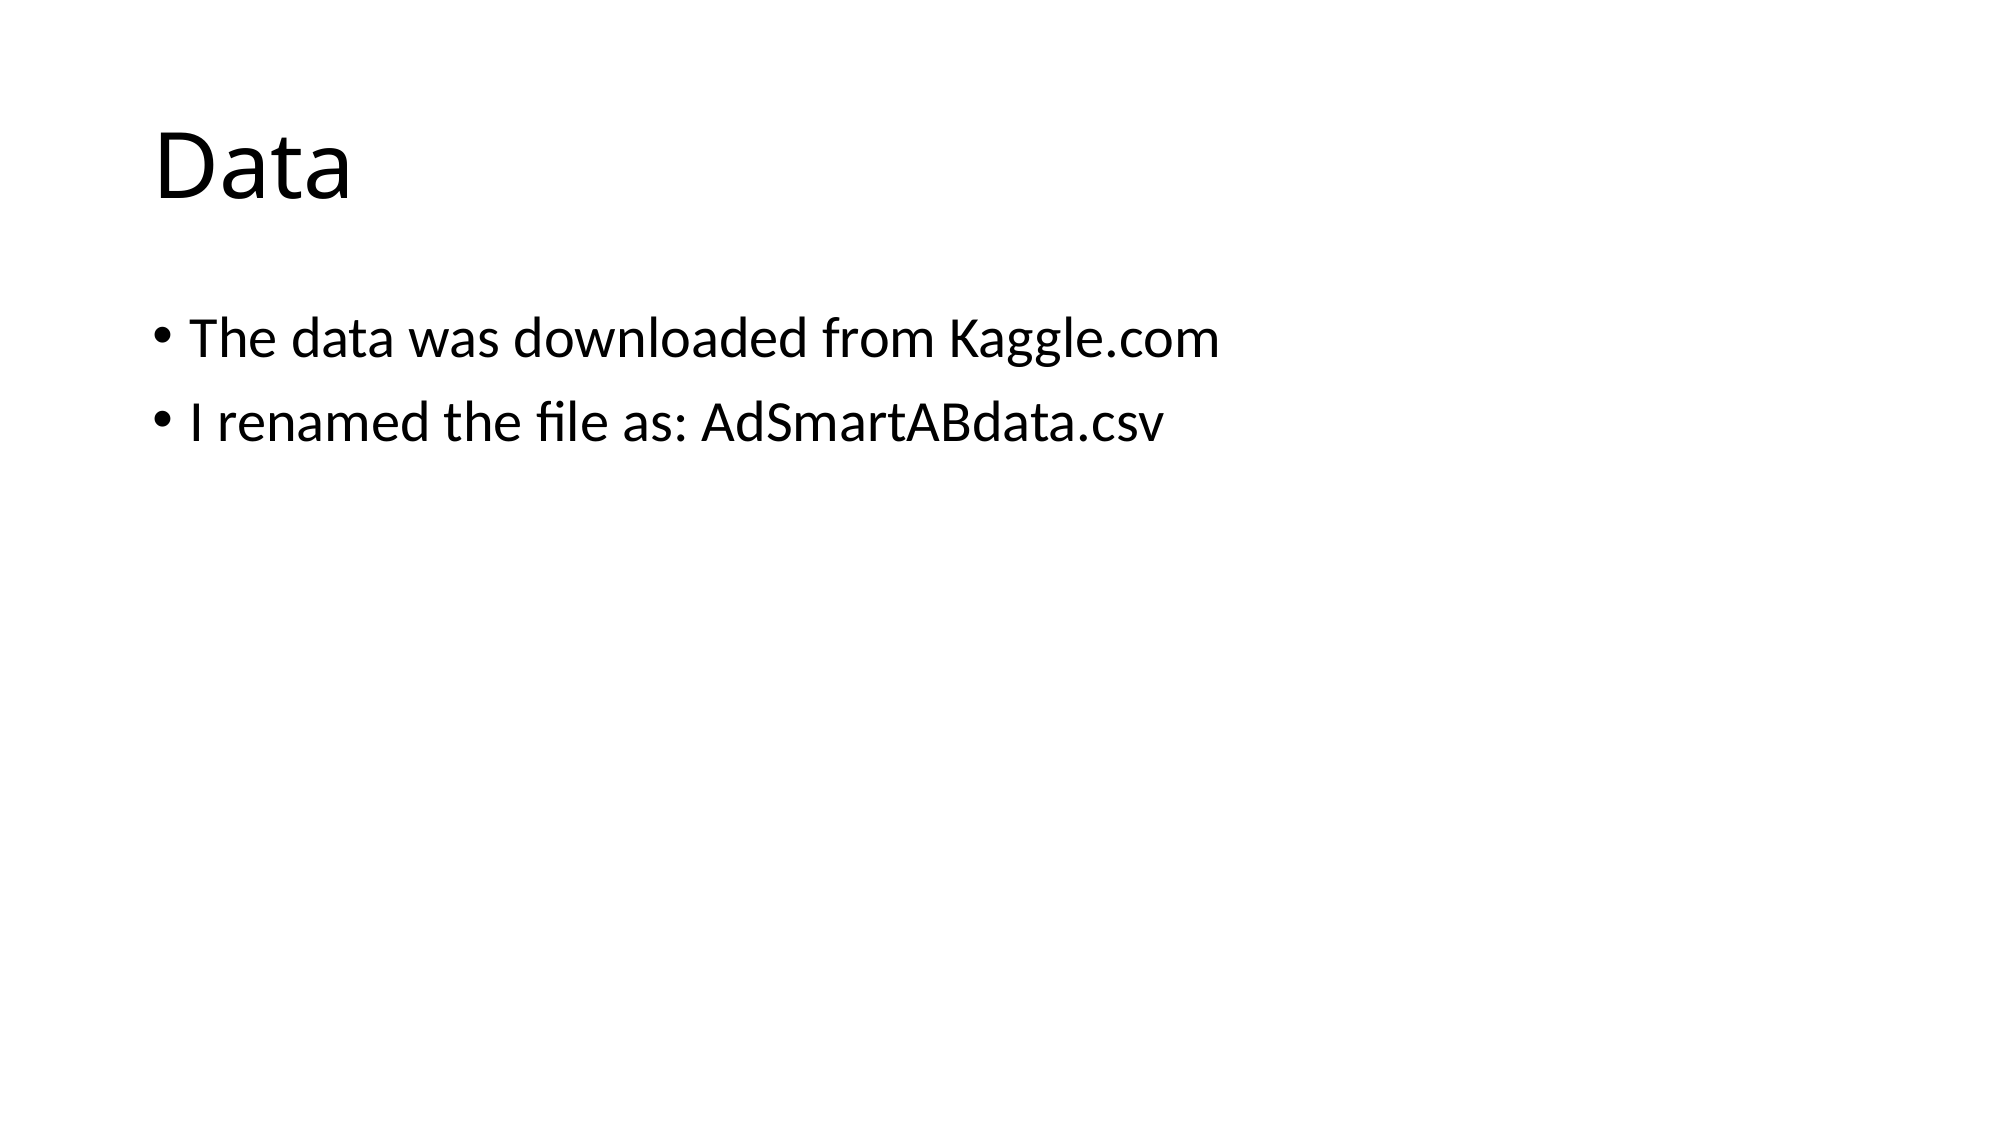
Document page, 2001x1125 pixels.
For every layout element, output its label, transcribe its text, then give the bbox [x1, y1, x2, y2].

list The data was downloaded from Kaggle.com I renamed the file as: AdSmartABdata.csv [137, 299, 1863, 1014]
title Data [137, 59, 1863, 278]
